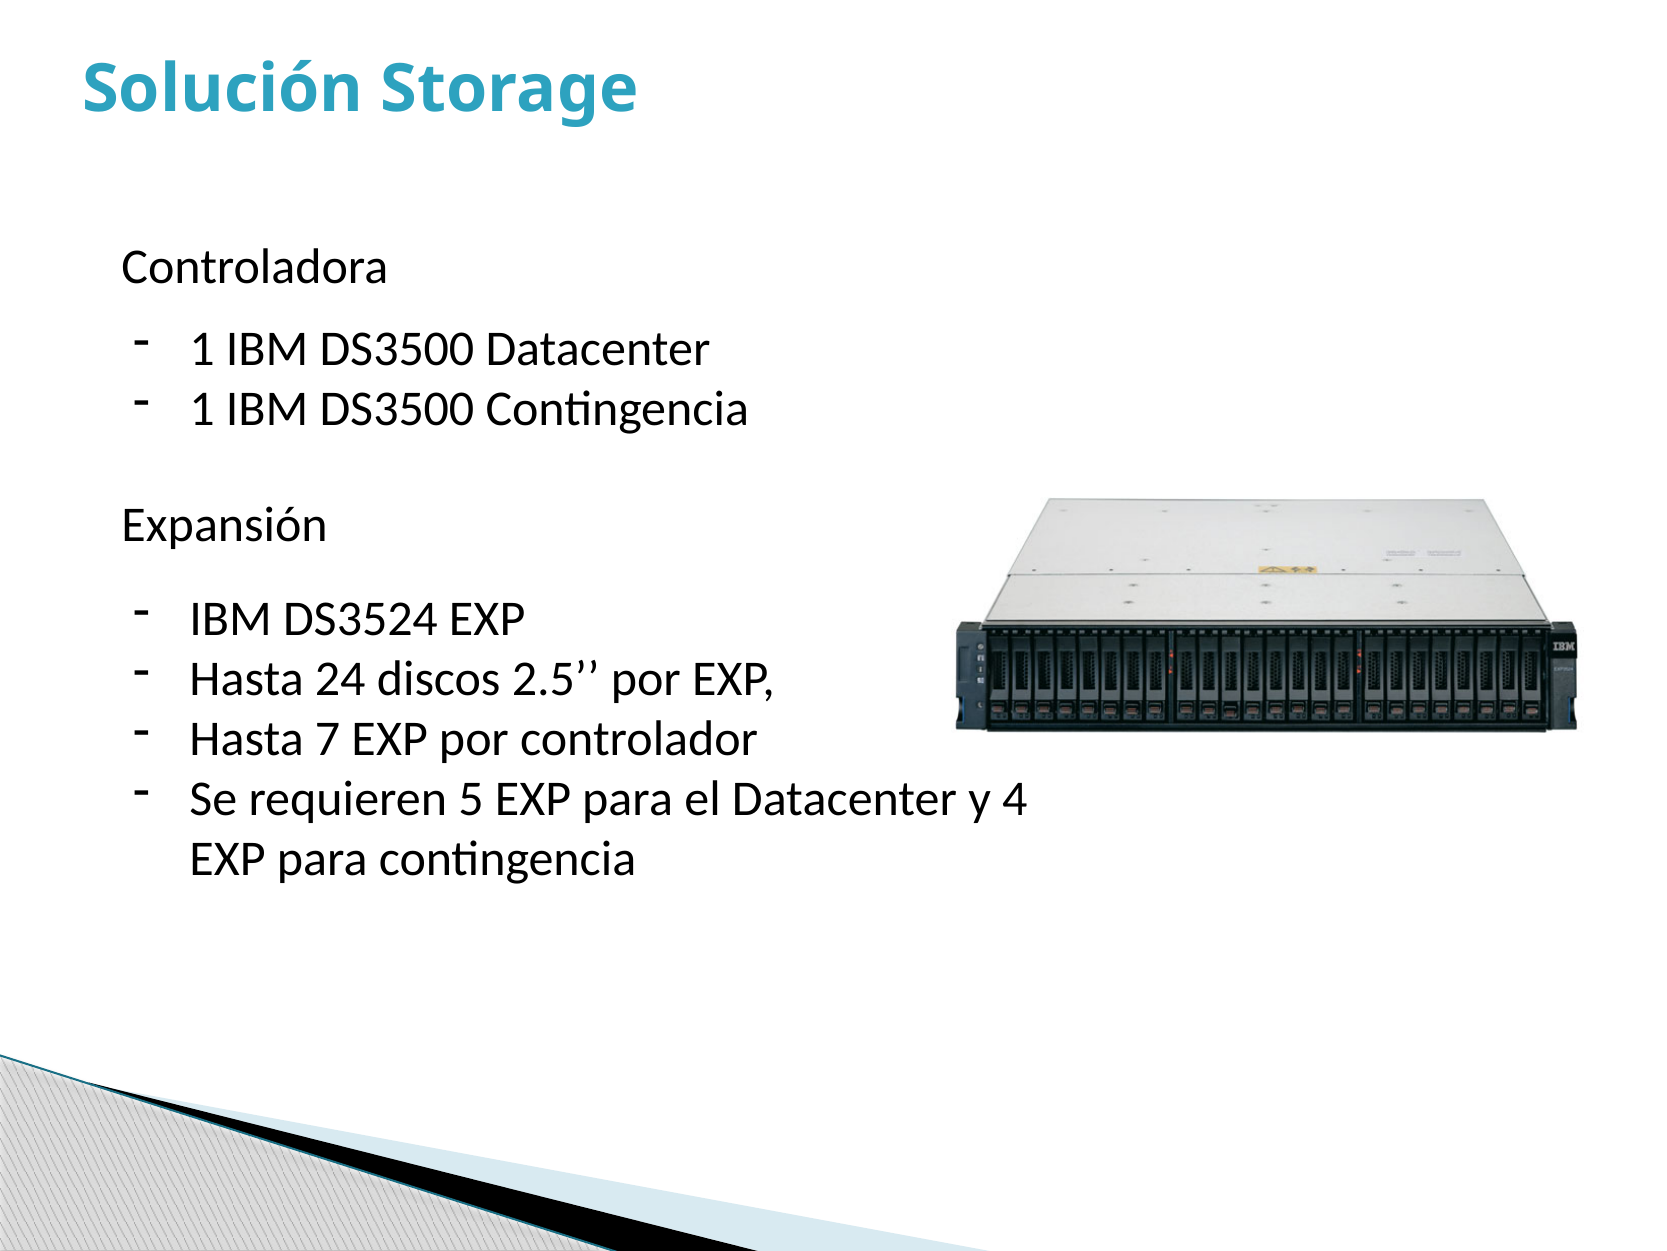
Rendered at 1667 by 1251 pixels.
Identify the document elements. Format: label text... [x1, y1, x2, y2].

text_box Expansión [106, 484, 544, 560]
text_box IBM DS3524 EXP Hasta 24 discos 2.5’’ por EXP, Hasta 7 EXP por controlador Se requieren 5 EXP para el Datacenter y 4 EXP para contingencia [118, 578, 1064, 953]
text_box 1 IBM DS3500 Datacenter 1 IBM DS3500 Contingencia [118, 308, 1064, 444]
picture [951, 481, 1584, 756]
text_box Solución Storage [65, 0, 1554, 171]
text_box Controladora [106, 226, 544, 302]
